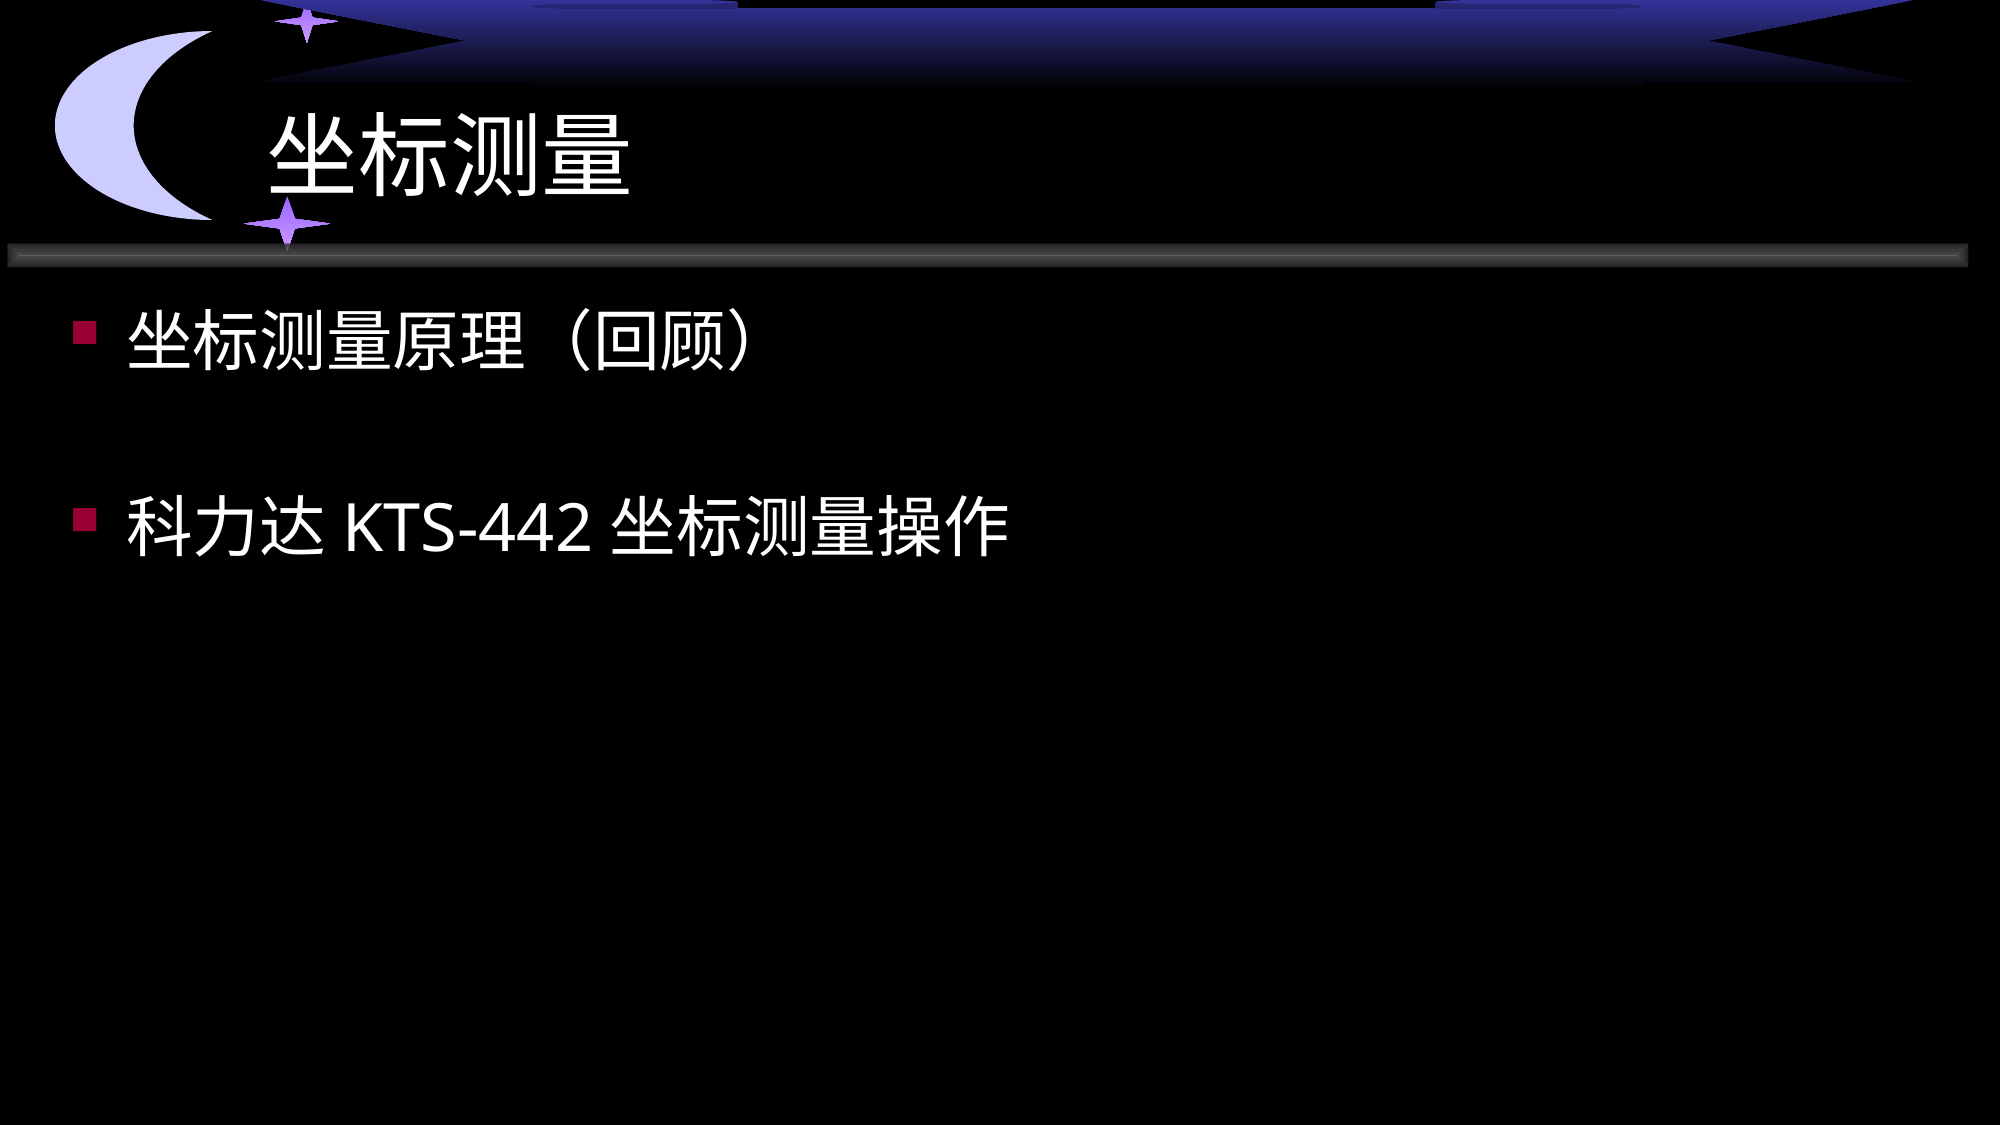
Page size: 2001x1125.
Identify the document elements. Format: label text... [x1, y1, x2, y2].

list 坐标测量原理（回顾） 科力达KTS-442坐标测量操作 [54, 290, 1898, 967]
title 坐标测量 [251, 18, 1957, 216]
